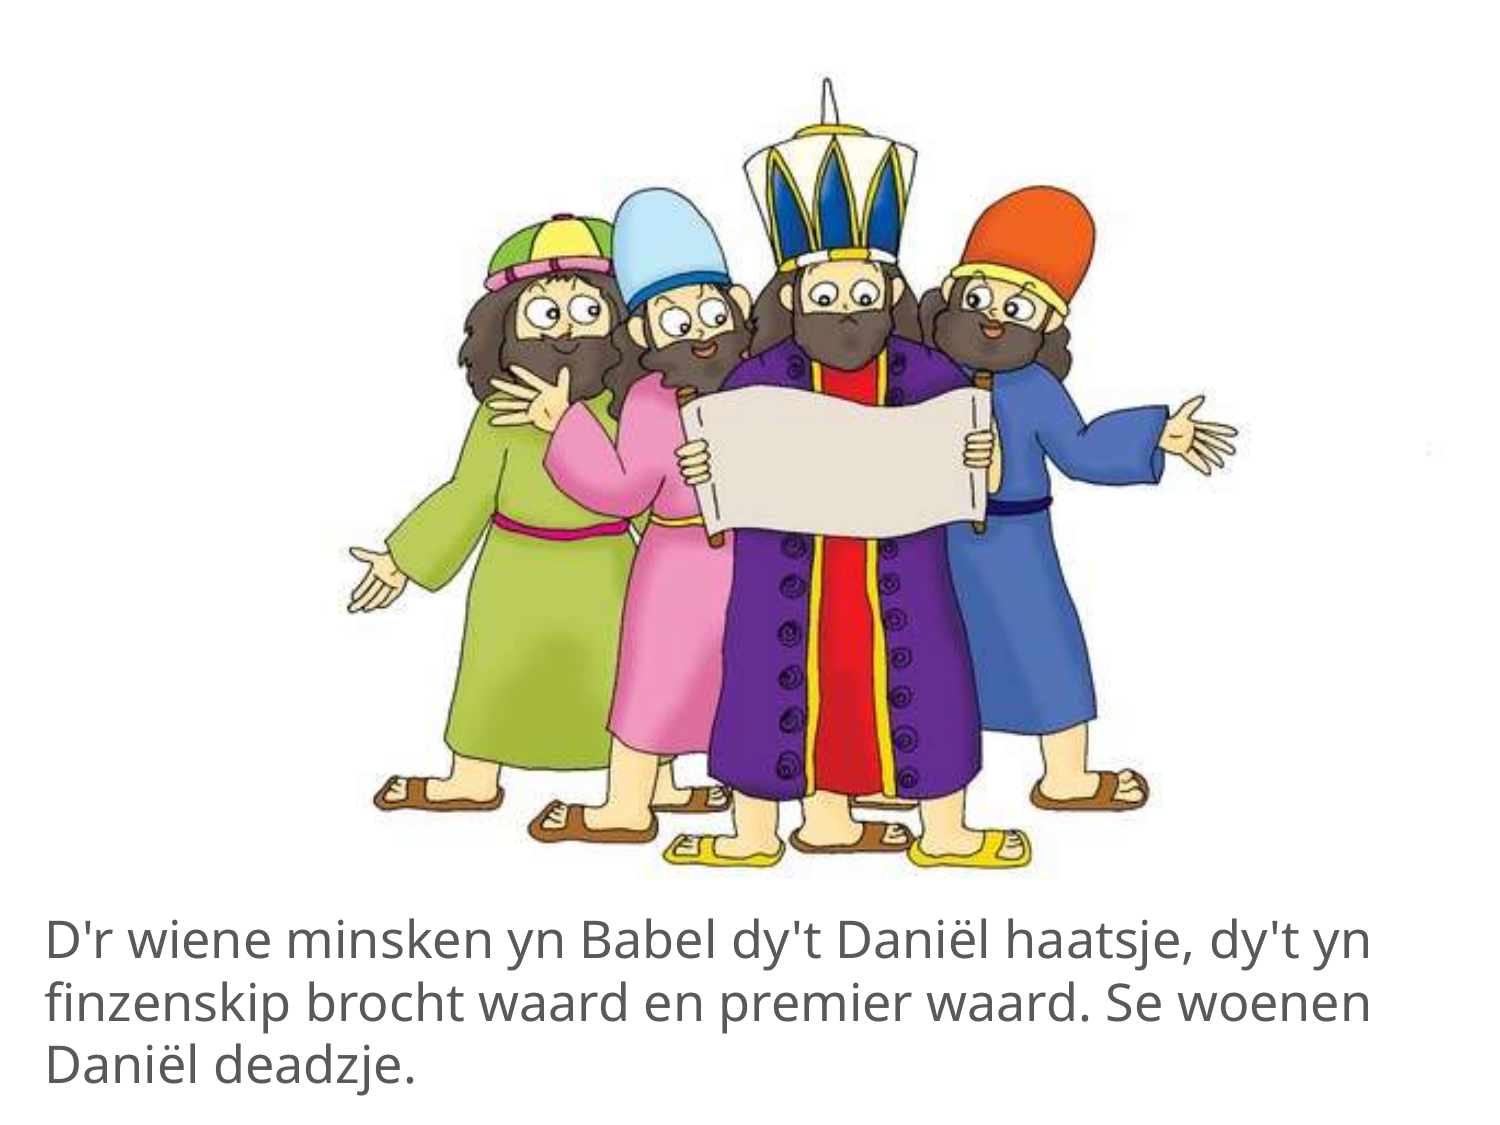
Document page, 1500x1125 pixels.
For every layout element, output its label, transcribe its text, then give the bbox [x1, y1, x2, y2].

text_box D'r wiene minsken yn Babel dy't Daniël haatsje, dy't yn finzenskip brocht waard en premier waard. Se woenen Daniël deadzje. [29, 898, 1500, 1102]
picture [40, 1, 1466, 894]
